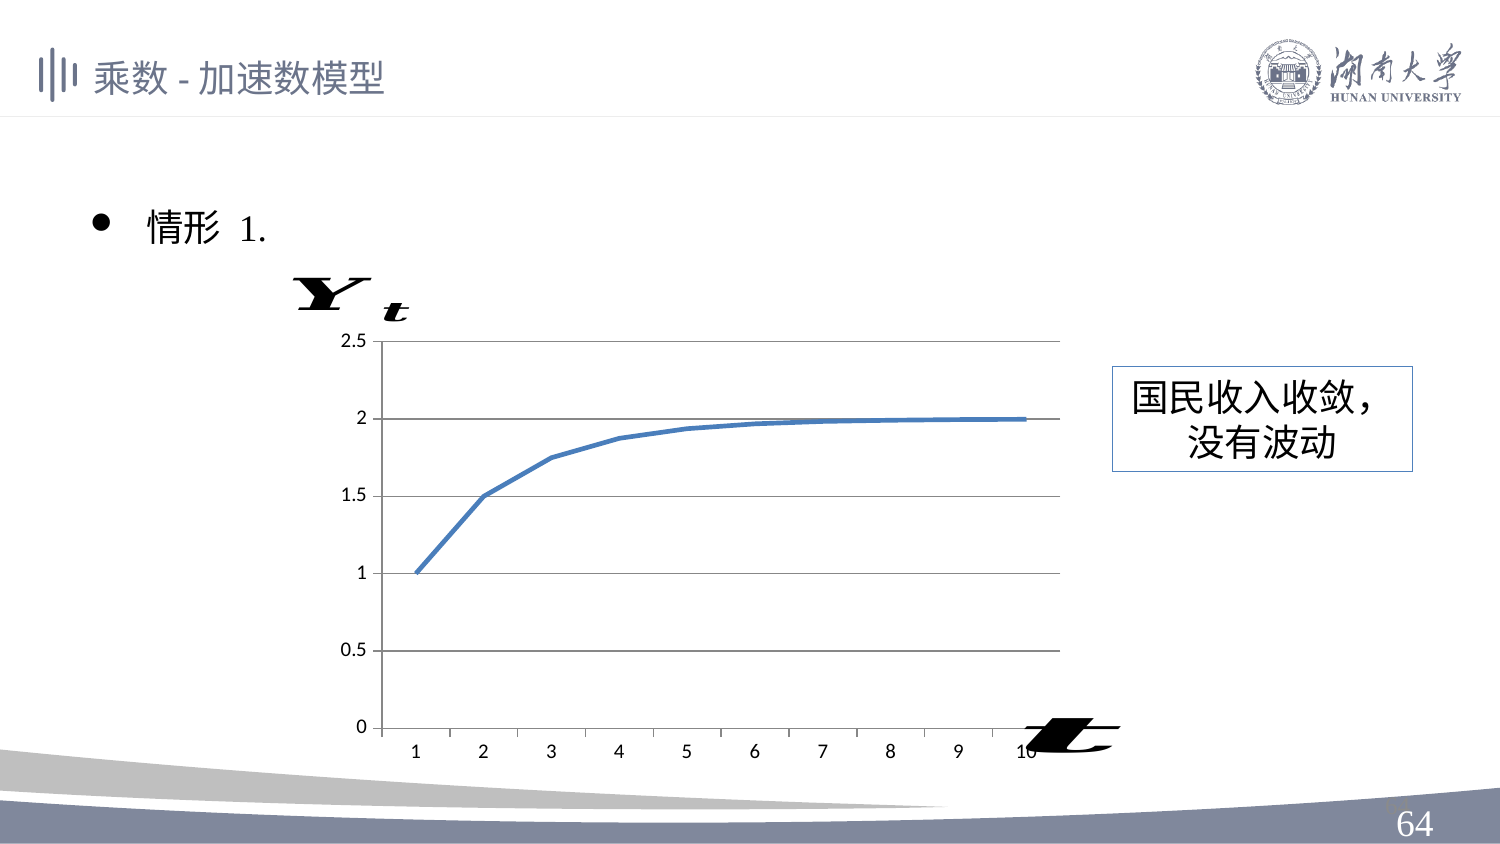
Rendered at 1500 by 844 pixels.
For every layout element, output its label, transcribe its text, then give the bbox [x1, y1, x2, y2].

text_box 乘数-加速数模型 [79, 47, 1177, 108]
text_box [39, 47, 78, 103]
picture [1249, 33, 1465, 109]
slide_number 64 [1074, 782, 1425, 827]
chart [325, 322, 1076, 773]
text_box 国民收入收敛，没有波动 [1112, 366, 1413, 472]
